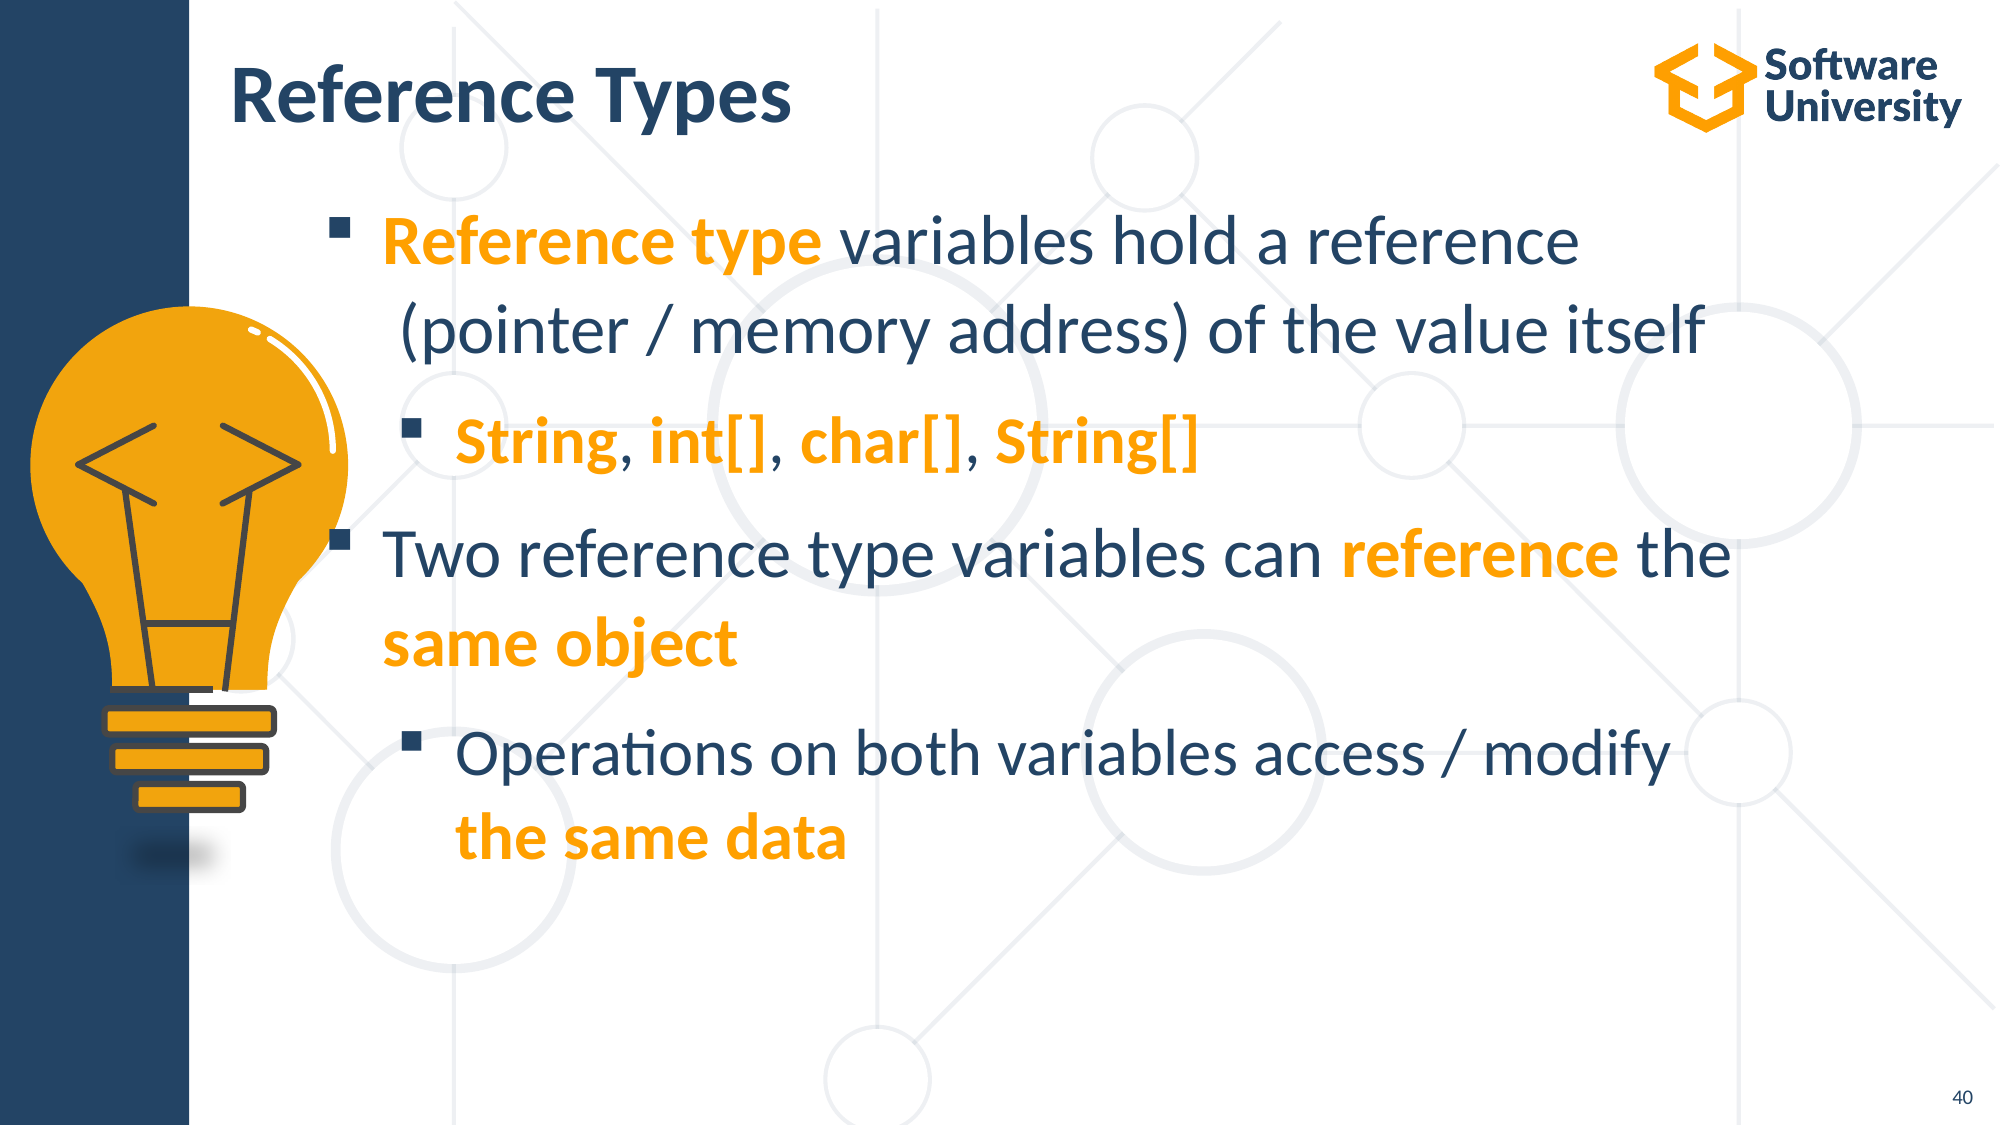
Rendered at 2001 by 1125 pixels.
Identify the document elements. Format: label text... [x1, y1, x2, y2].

slide_number 40 [1927, 1067, 1989, 1117]
title Reference Types [212, 16, 1628, 162]
list Reference type variables hold а reference (pointer / memory address) of the value itself String, int[], char[], String[] Two reference type variables can reference the same object Operations on both variables access / modify the same data [306, 183, 1968, 1094]
picture [1641, 31, 1973, 145]
